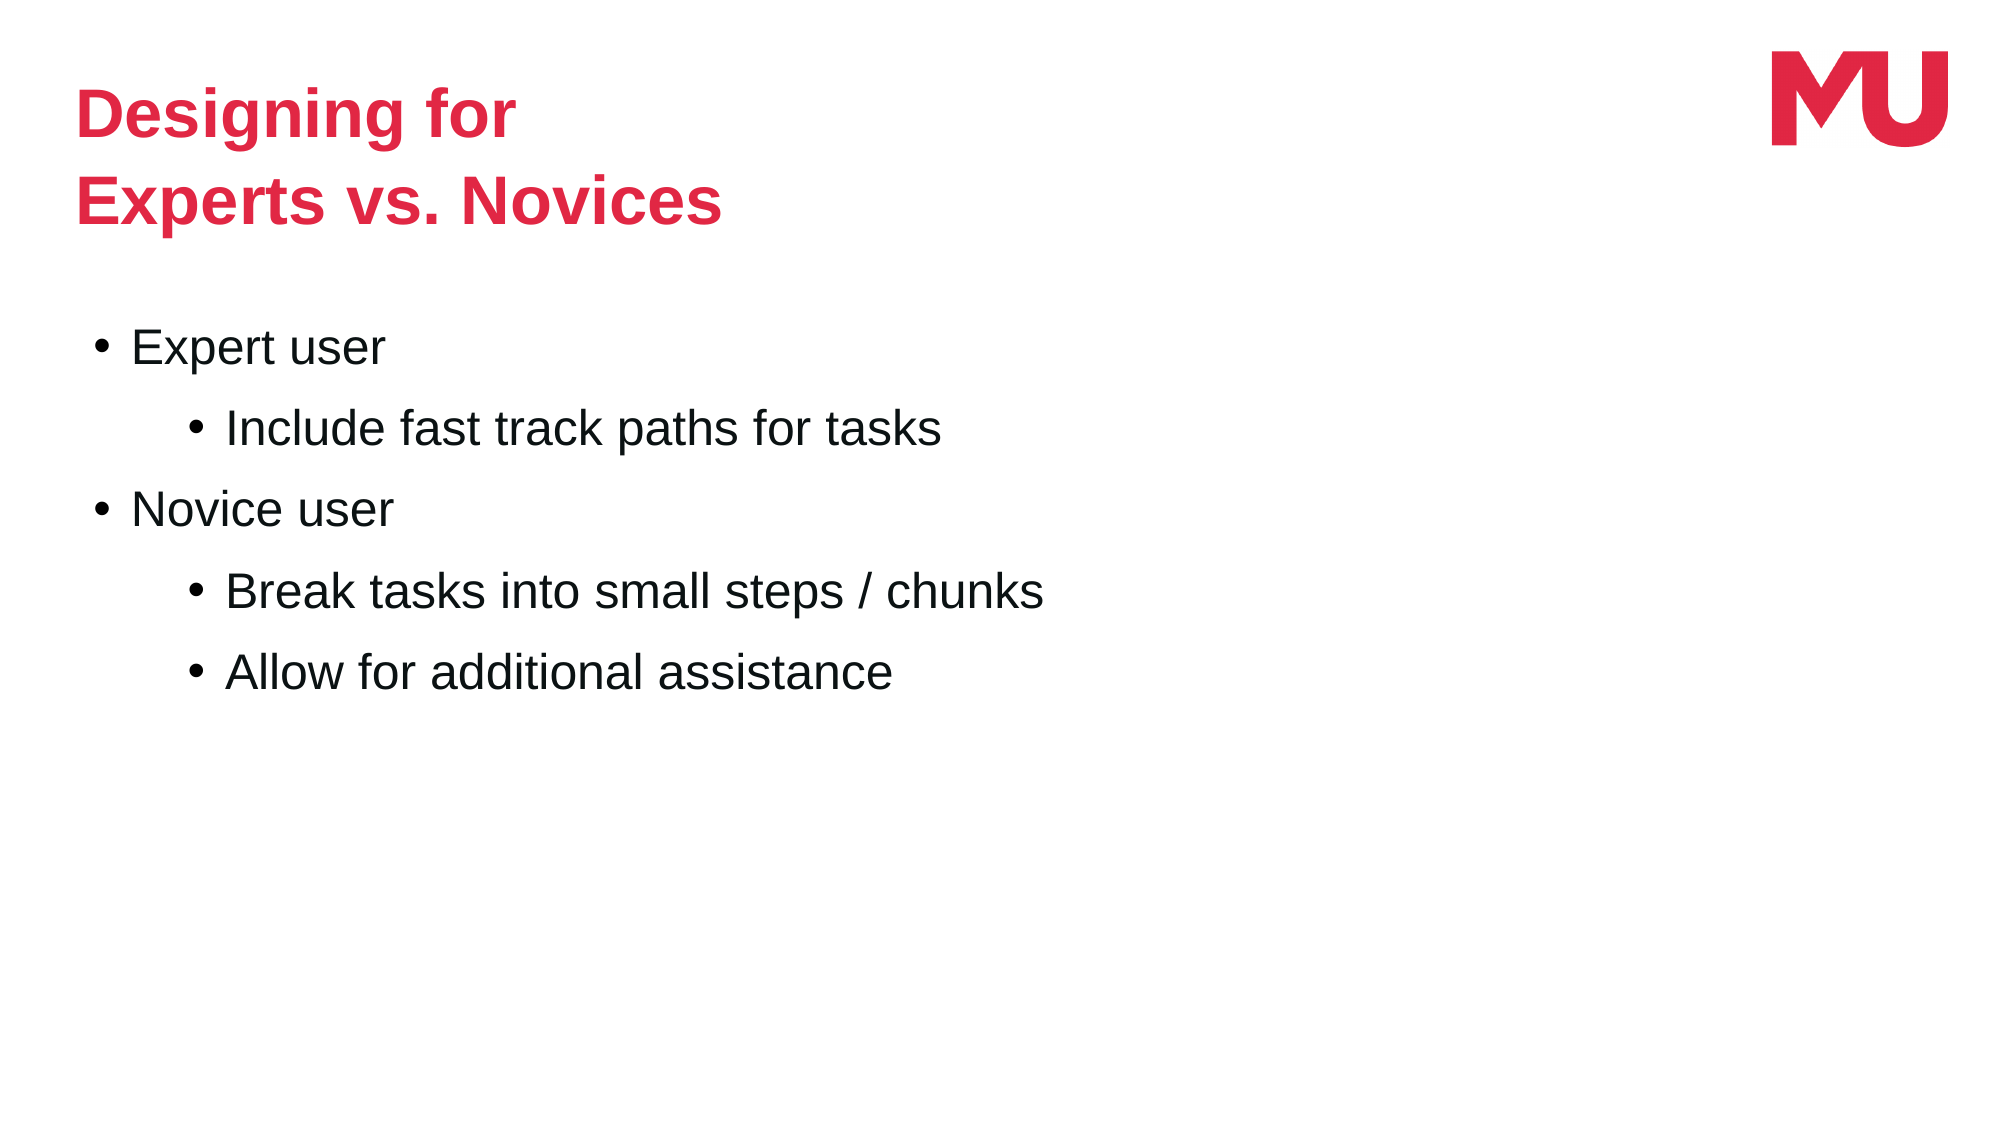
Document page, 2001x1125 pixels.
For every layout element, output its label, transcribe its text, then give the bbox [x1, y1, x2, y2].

text_box Designing for Experts vs. Novices [50, 49, 1711, 268]
text_box Expert user Include fast track paths for tasks Novice user Break tasks into small steps / chunks Allow for additional assistance [50, 296, 1950, 1012]
picture [1770, 49, 1950, 148]
